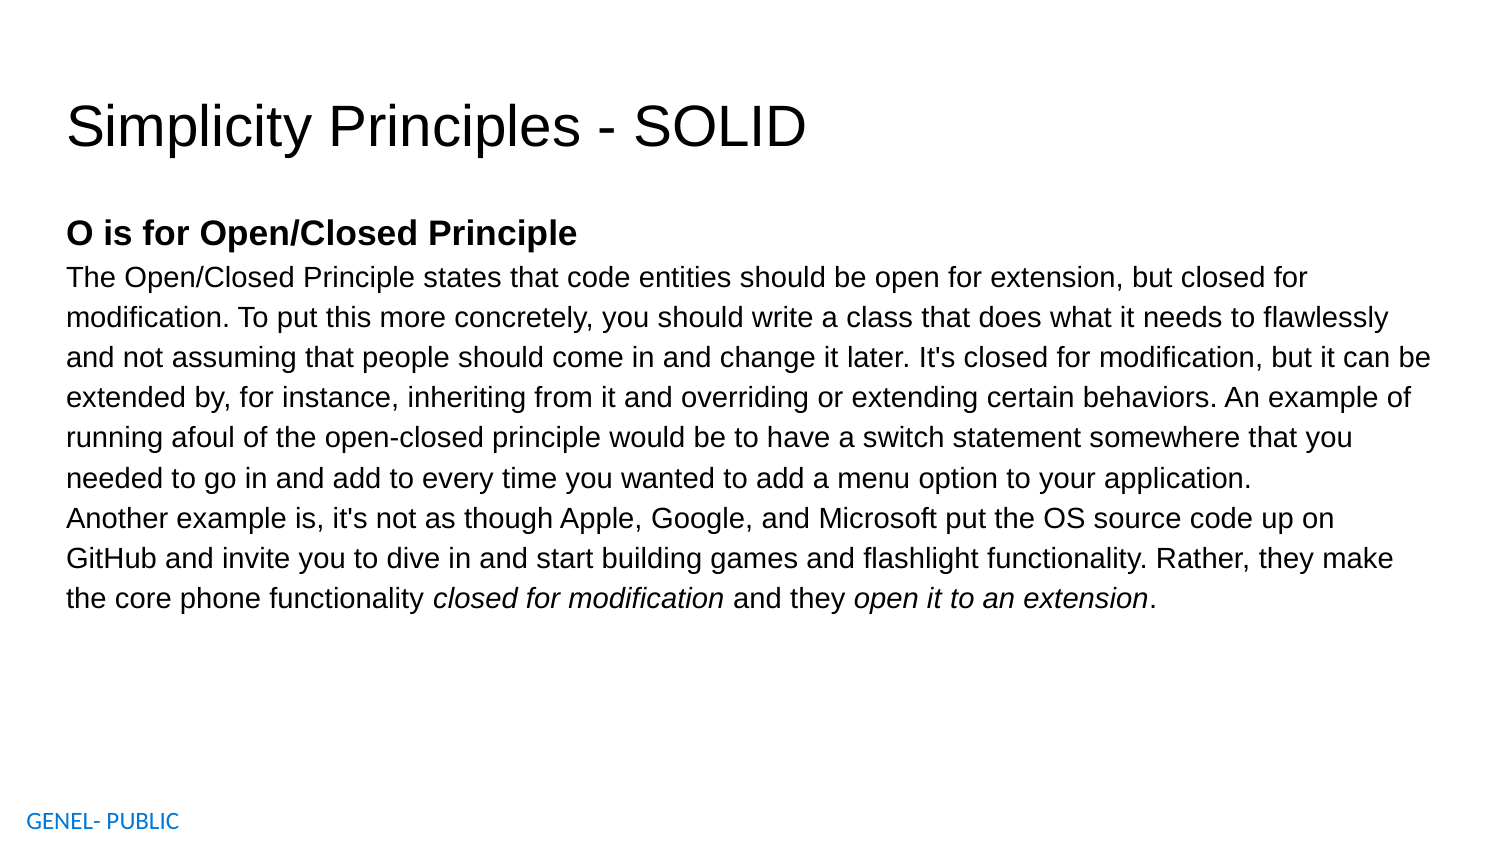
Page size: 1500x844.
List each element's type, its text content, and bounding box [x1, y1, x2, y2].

list O is for Open/Closed Principle The Open/Closed Principle states that code entities should be open for extension, but closed for modification. To put this more concretely, you should write a class that does what it needs to flawlessly and not assuming that people should come in and change it later. It's closed for modification, but it can be extended by, for instance, inheriting from it and overriding or extending certain behaviors. An example of running afoul of the open-closed principle would be to have a switch statement somewhere that you needed to go in and add to every time you wanted to add a menu option to your application. Another example is, it's not as though Apple, Google, and Microsoft put the OS source code up on GitHub and invite you to dive in and start building games and flashlight functionality. Rather, they make the core phone functionality closed for modification and they open it to an extension. [51, 189, 1449, 750]
title Simplicity Principles - SOLID [51, 72, 1449, 167]
